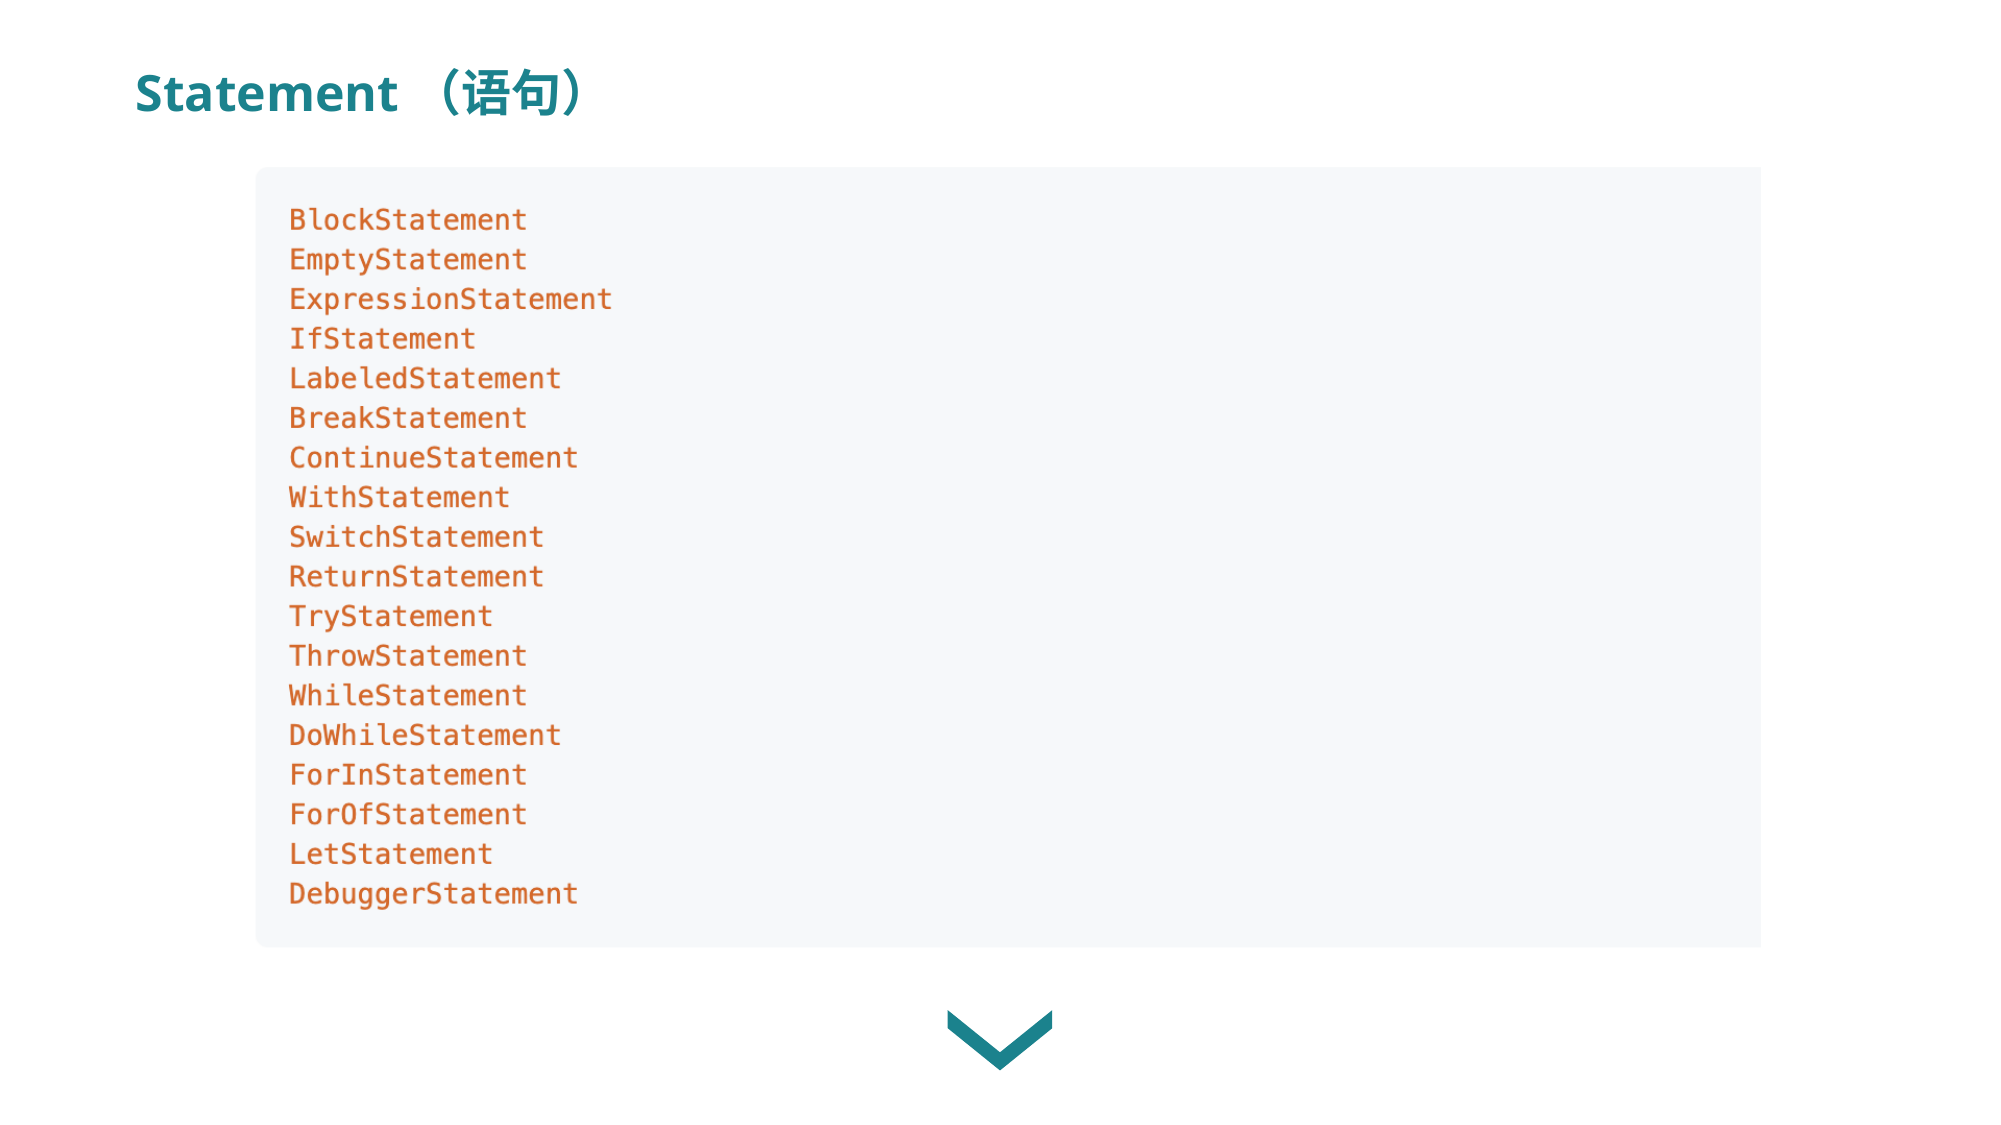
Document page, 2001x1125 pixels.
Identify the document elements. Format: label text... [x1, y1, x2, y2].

text_box [946, 1007, 1054, 1072]
picture [239, 163, 1761, 962]
text_box Statement（语句） [120, 54, 627, 130]
